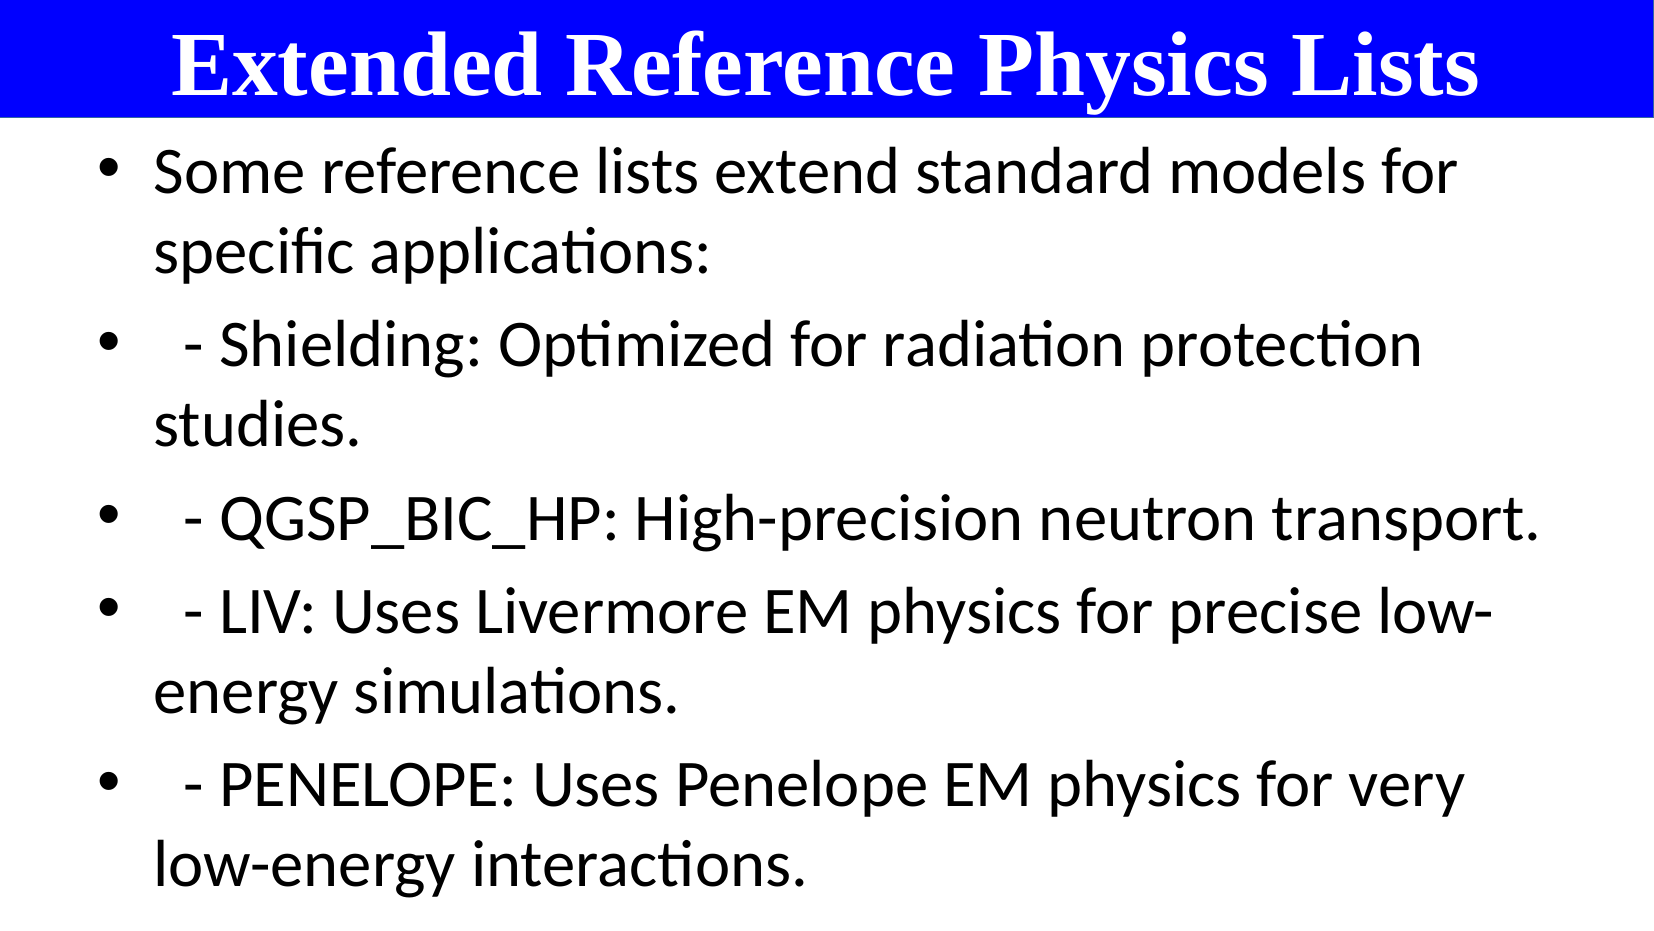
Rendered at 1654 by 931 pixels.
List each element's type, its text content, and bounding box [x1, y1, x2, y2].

text_box Extended Reference Physics Lists [0, 0, 1654, 118]
text_box Some reference lists extend standard models for specific applications: - Shielding: Optimized for radiation protection studies. - QGSP_BIC_HP: High-precision neutron transport. - LIV: Uses Livermore EM physics for precise low-energy simulations. - PENELOPE: Uses Penelope EM physics for very low-energy interactions. [82, 118, 1571, 654]
